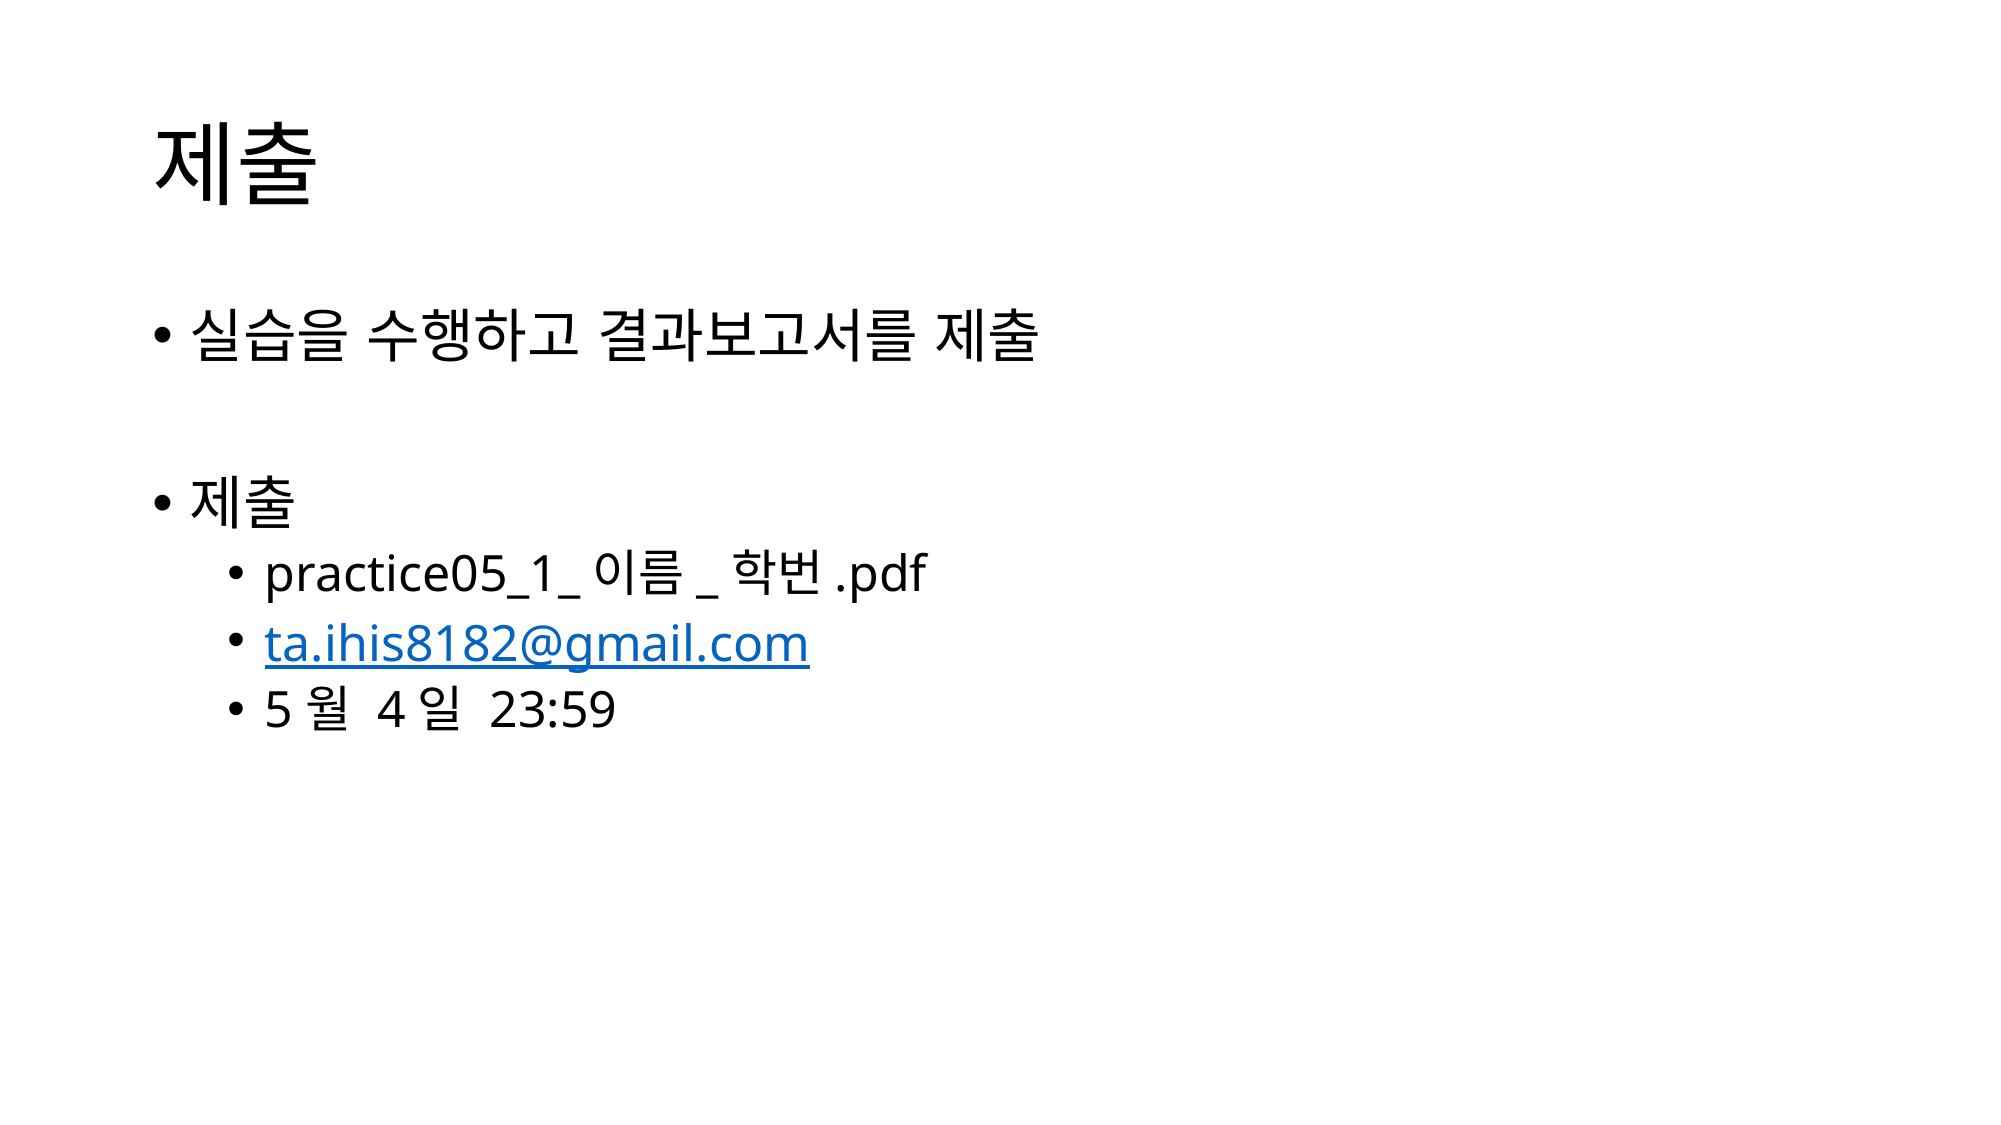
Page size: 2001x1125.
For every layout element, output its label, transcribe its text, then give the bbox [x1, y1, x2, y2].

title 제출 [137, 59, 1863, 278]
list 실습을 수행하고 결과보고서를 제출 제출 practice05_1_이름_학번.pdf ta.ihis8182@gmail.com 5월 4일 23:59 [137, 299, 1863, 1014]
